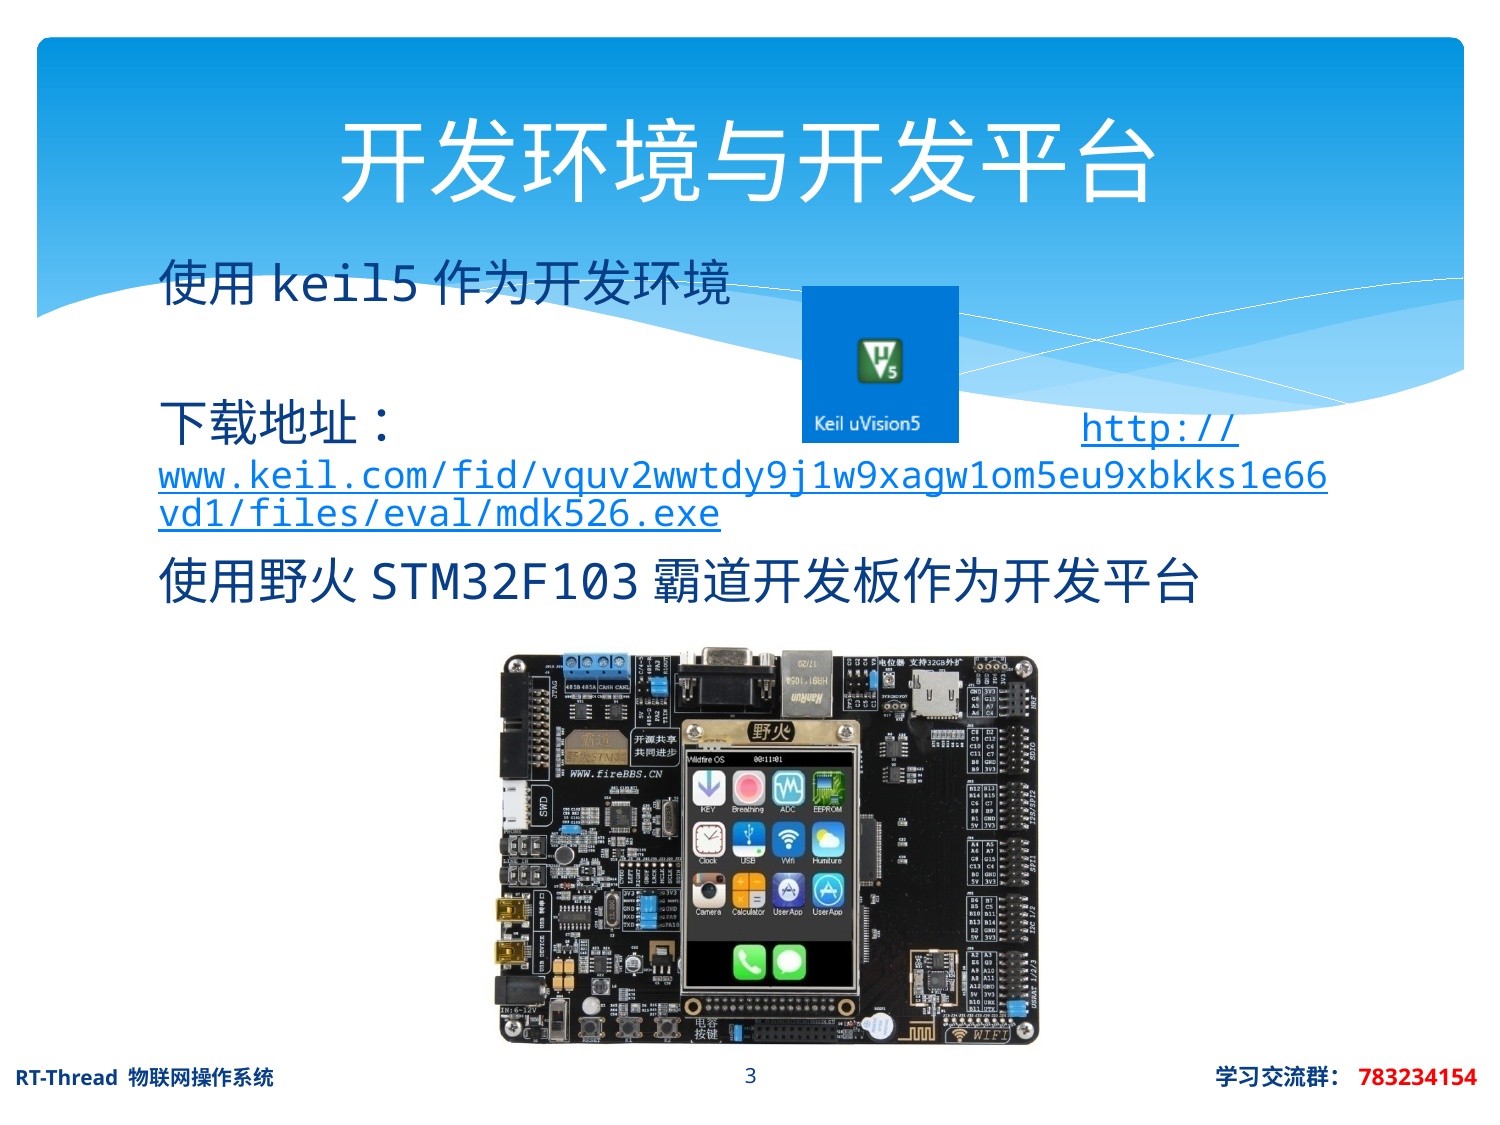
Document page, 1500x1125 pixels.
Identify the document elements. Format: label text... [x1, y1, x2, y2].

picture [801, 285, 959, 443]
slide_number 3 [655, 1069, 847, 1107]
footer RT-Thread 物联网操作系统 学习交流群：783234154 [847, 1046, 1500, 1107]
footer RT-Thread 物联网操作系统 学习交流群：783234154 [0, 1046, 655, 1107]
title 开发环境与开发平台 [75, 55, 1425, 261]
list 使用keil5作为开发环境 下载地址 ： http://www.keil.com/fid/vquv2wwtdy9j1w9xagw1om5eu9xbkks1e66vd1/files/eval/mdk526.exe 使用野火STM32F103霸道开发板作为开发平台 [143, 261, 1359, 1005]
picture [473, 634, 1061, 1060]
